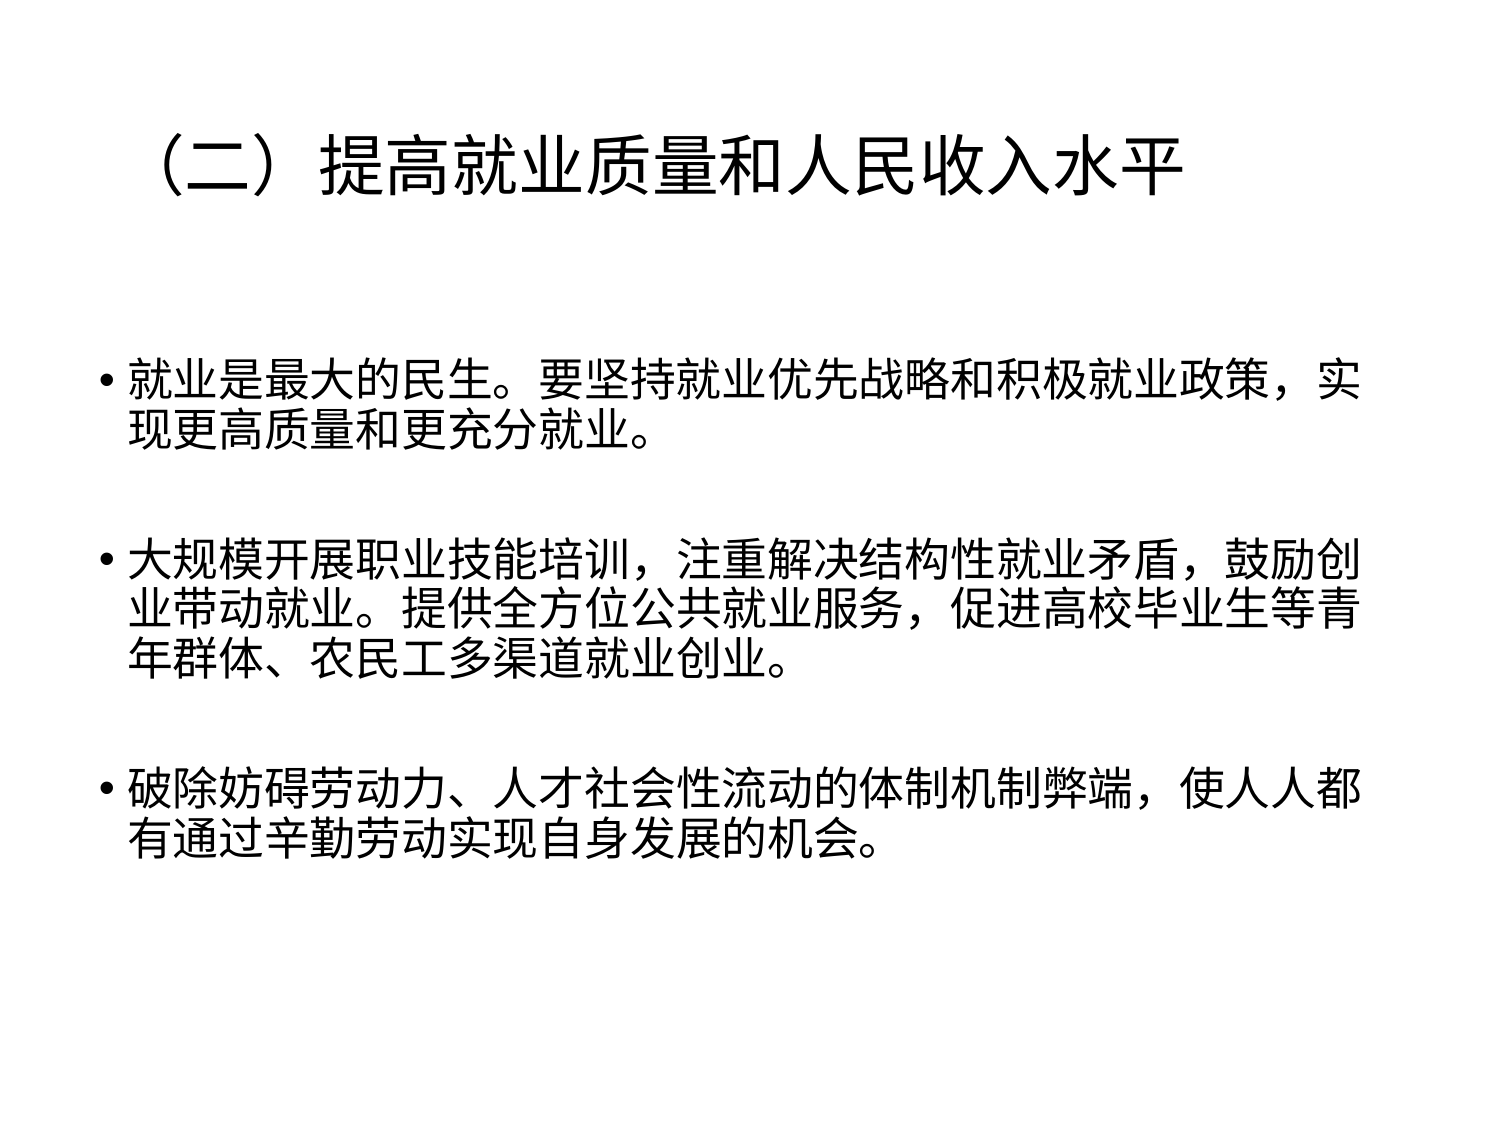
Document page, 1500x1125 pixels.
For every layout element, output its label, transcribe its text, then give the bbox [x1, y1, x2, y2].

title （二）提高就业质量和人民收入水平 [103, 59, 1397, 278]
list 就业是最大的民生。要坚持就业优先战略和积极就业政策，实现更高质量和更充分就业。 大规模开展职业技能培训，注重解决结构性就业矛盾，鼓励创业带动就业。提供全方位公共就业服务，促进高校毕业生等青年群体、农民工多渠道就业创业。 破除妨碍劳动力、人才社会性流动的体制机制弊端，使人人都有通过辛勤劳动实现自身发展的机会。 [84, 349, 1416, 1095]
